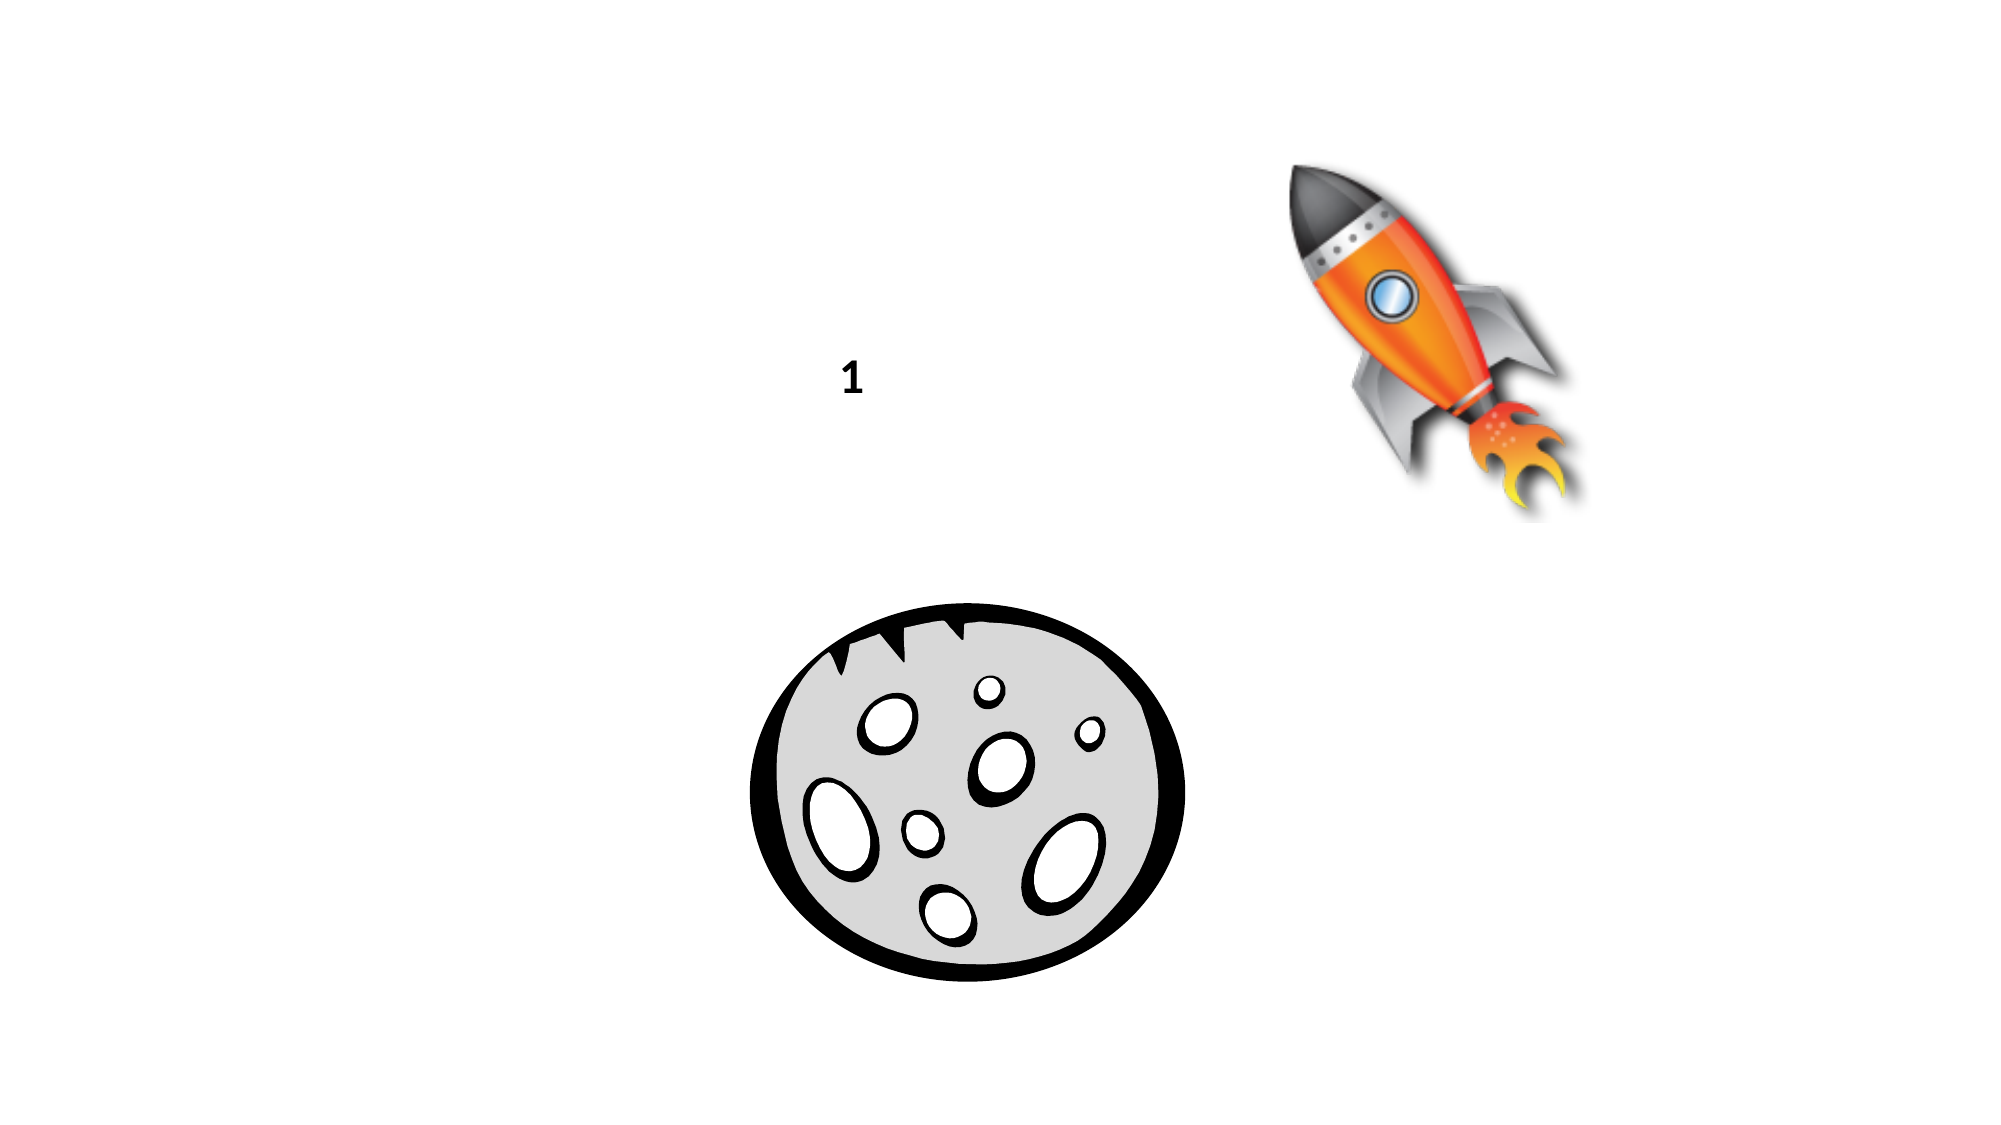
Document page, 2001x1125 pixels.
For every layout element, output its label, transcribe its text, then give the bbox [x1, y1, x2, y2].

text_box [751, 605, 1184, 980]
picture [1235, 147, 1612, 524]
text_box 1 [824, 336, 880, 411]
